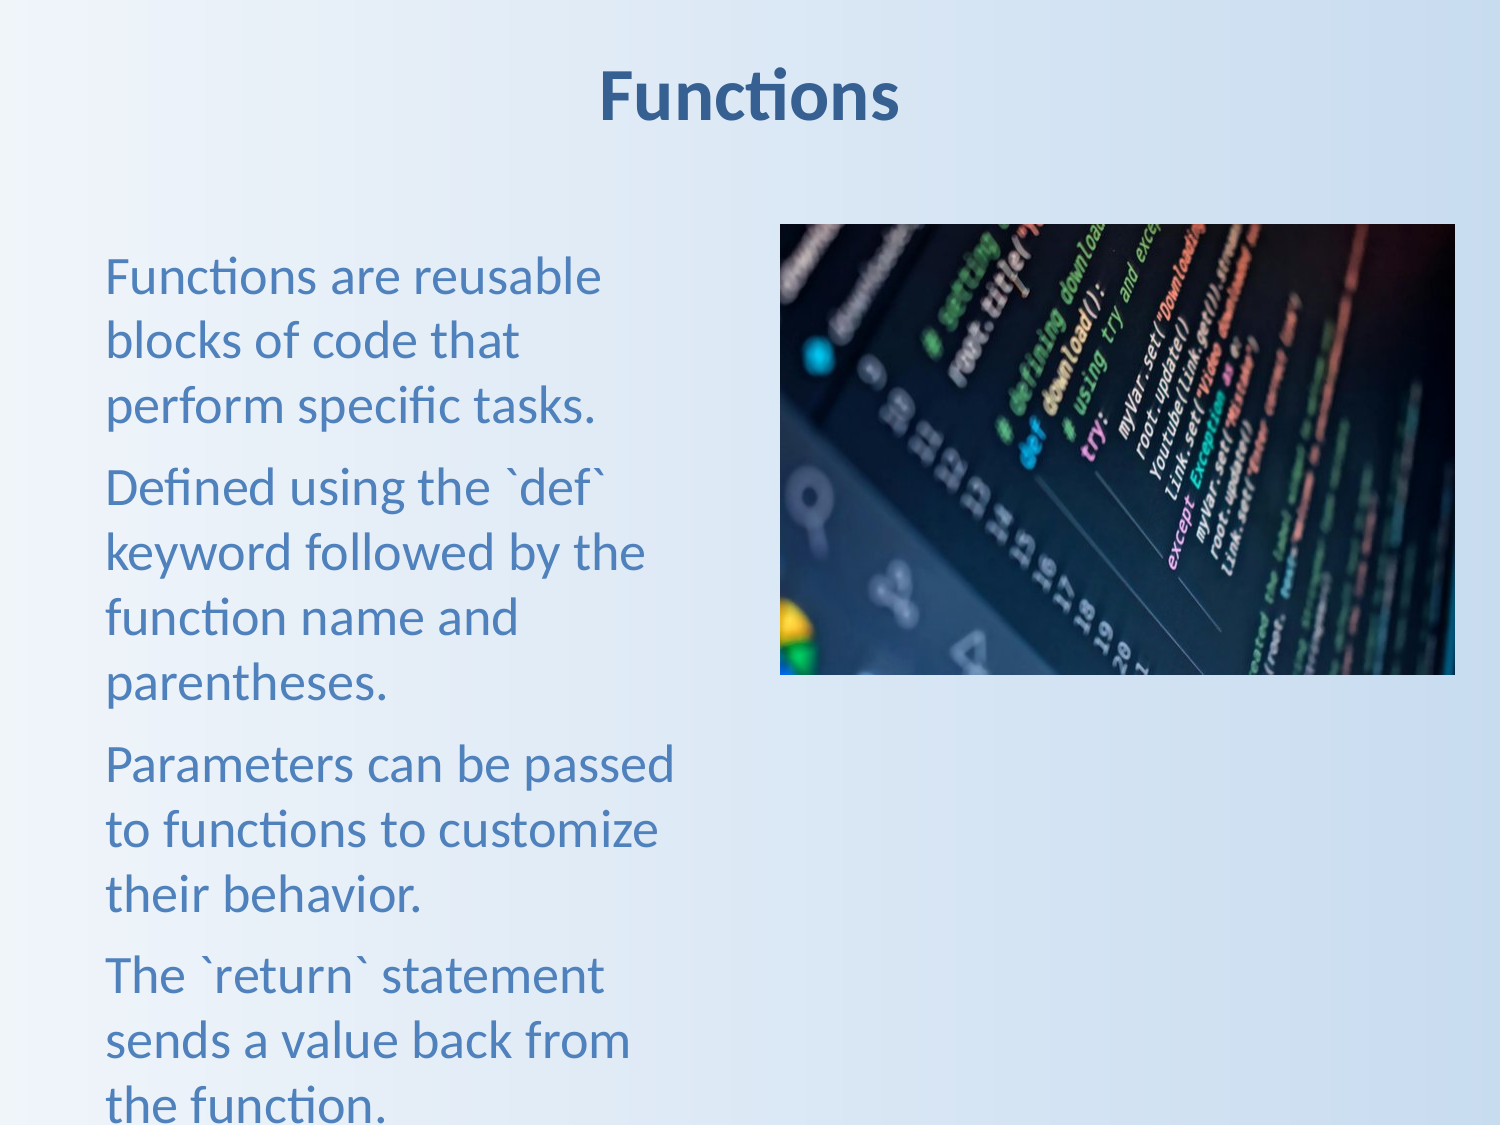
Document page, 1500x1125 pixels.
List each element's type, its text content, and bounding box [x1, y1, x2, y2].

picture [779, 224, 1456, 676]
text_box Functions are reusable blocks of code that perform specific tasks. Defined using the `def` keyword followed by the function name and parentheses. Parameters can be passed to functions to customize their behavior. The `return` statement sends a value back from the function. [74, 224, 705, 1050]
picture [779, 661, 791, 676]
text_box Functions [599, 44, 901, 136]
